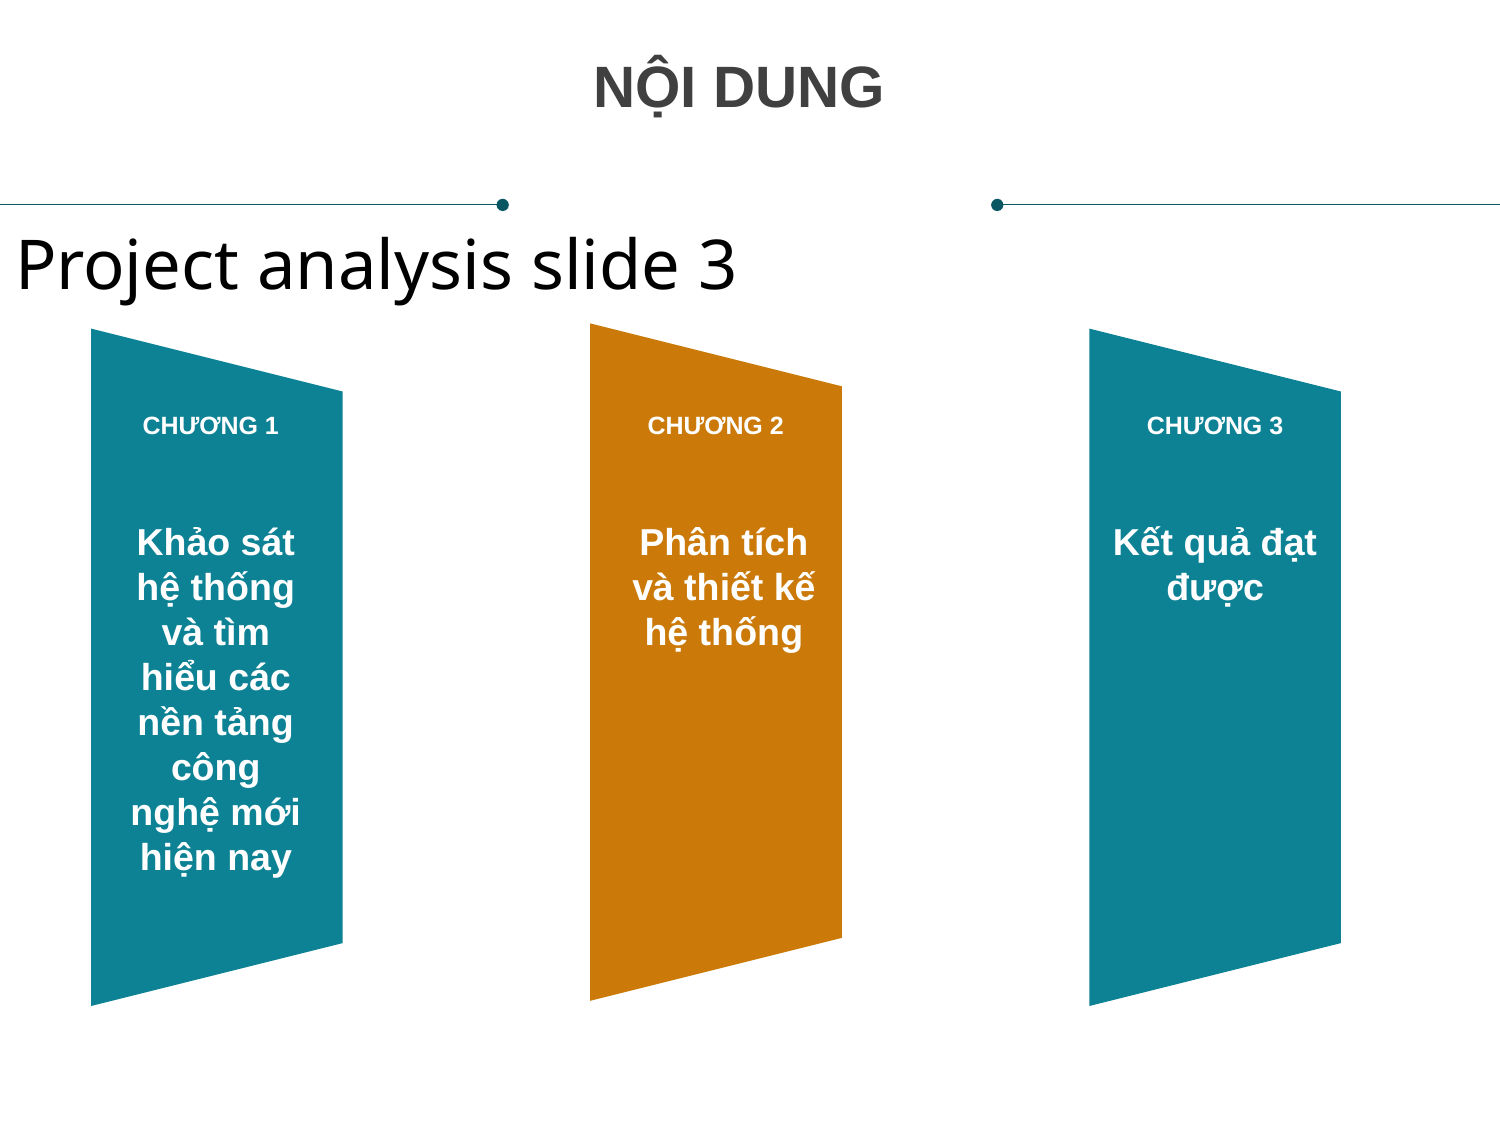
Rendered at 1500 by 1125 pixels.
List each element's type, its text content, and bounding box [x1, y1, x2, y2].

text_box CHƯƠNG 3 [1130, 409, 1300, 440]
text_box Phân tích và thiết kế hệ thống [631, 518, 817, 654]
text_box [1088, 327, 1342, 1008]
text_box Kết quả đạt được [1107, 518, 1323, 609]
text_box [589, 322, 843, 1003]
text_box Khảo sát hệ thống và tìm hiểu các nền tảng công nghệ mới hiện nay [126, 518, 306, 879]
text_box [90, 327, 344, 1008]
text_box CHƯƠNG 2 [631, 409, 801, 440]
title Project analysis slide 3 [0, 185, 1294, 349]
text_box CHƯƠNG 1 [126, 409, 296, 440]
text_box NỘI DUNG [17, 57, 1461, 121]
